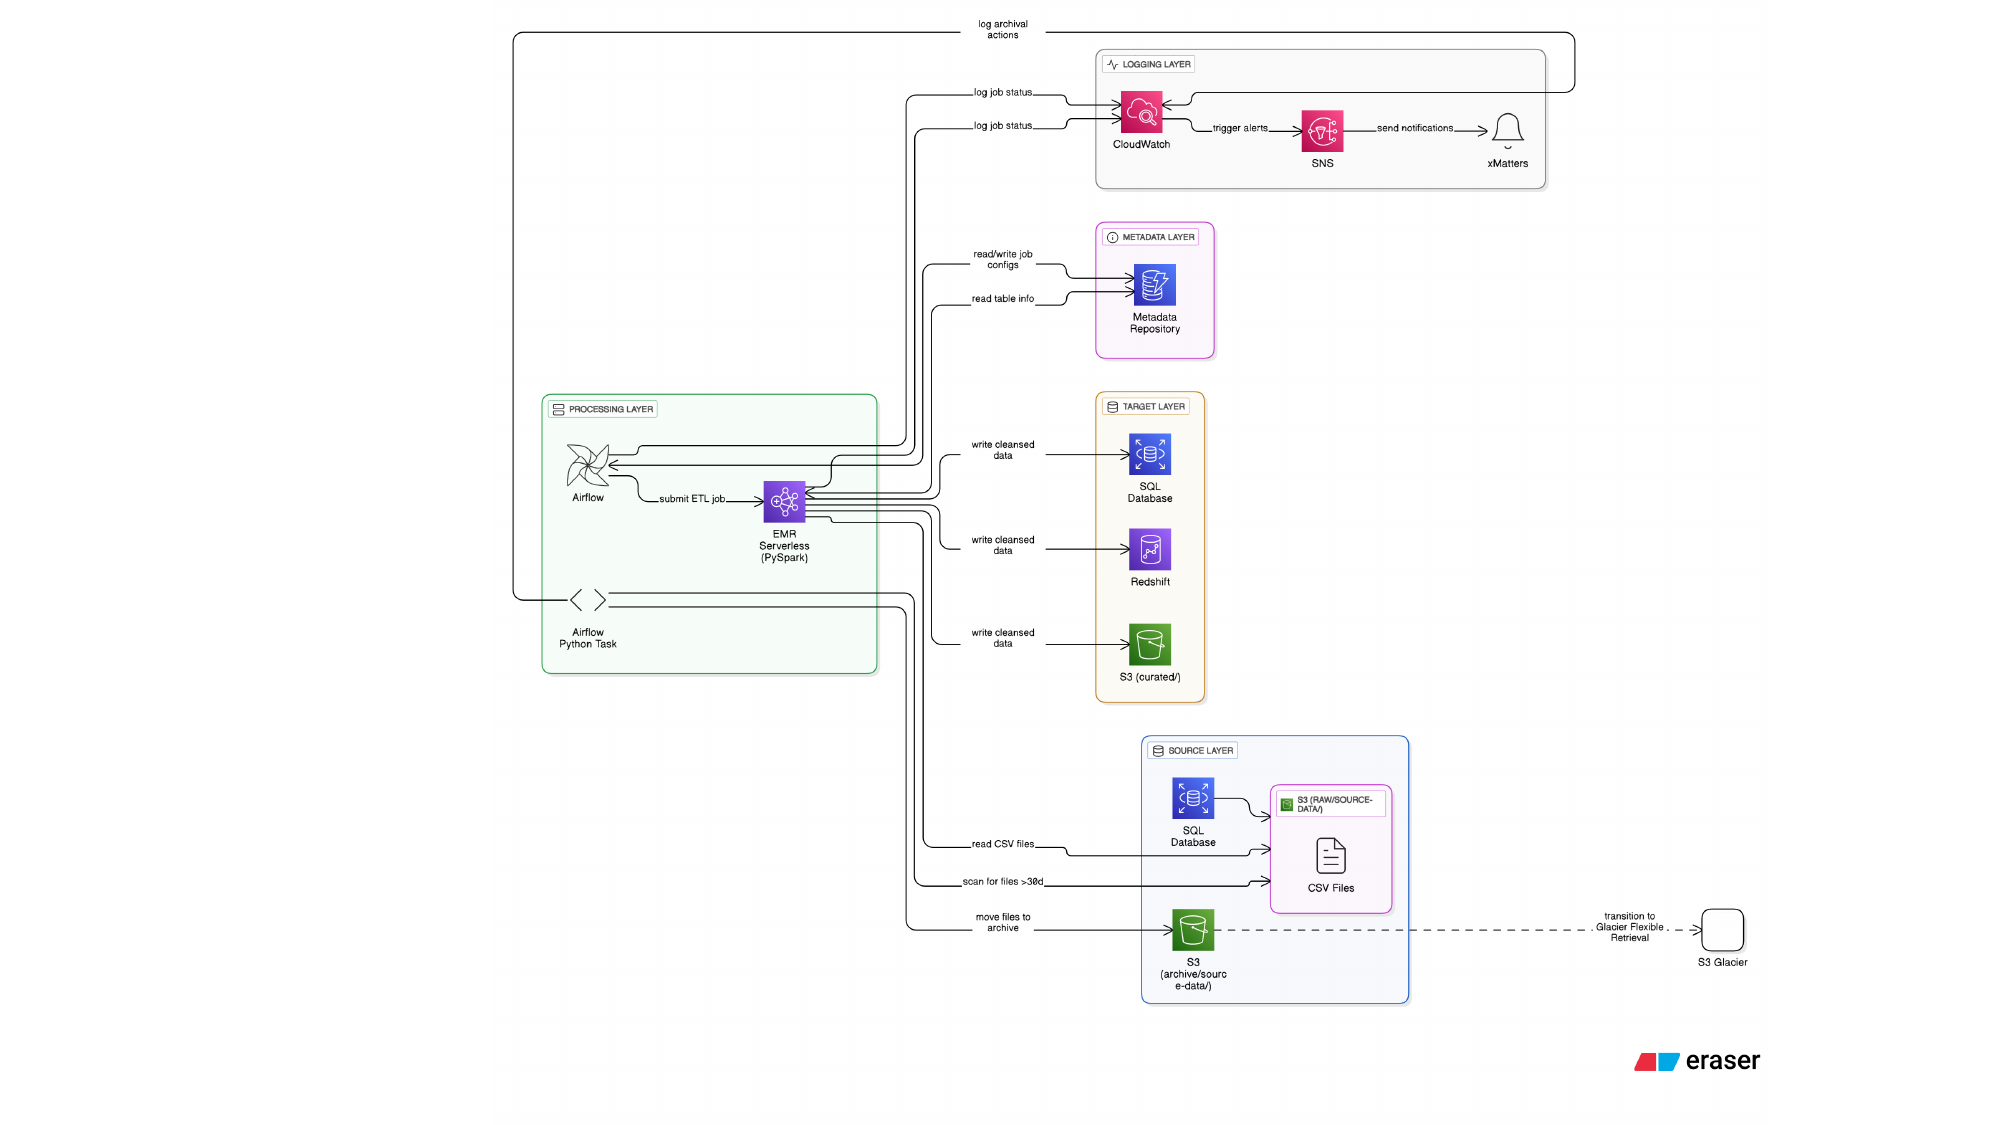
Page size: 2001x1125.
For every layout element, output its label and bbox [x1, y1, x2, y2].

picture [491, 0, 1769, 1125]
